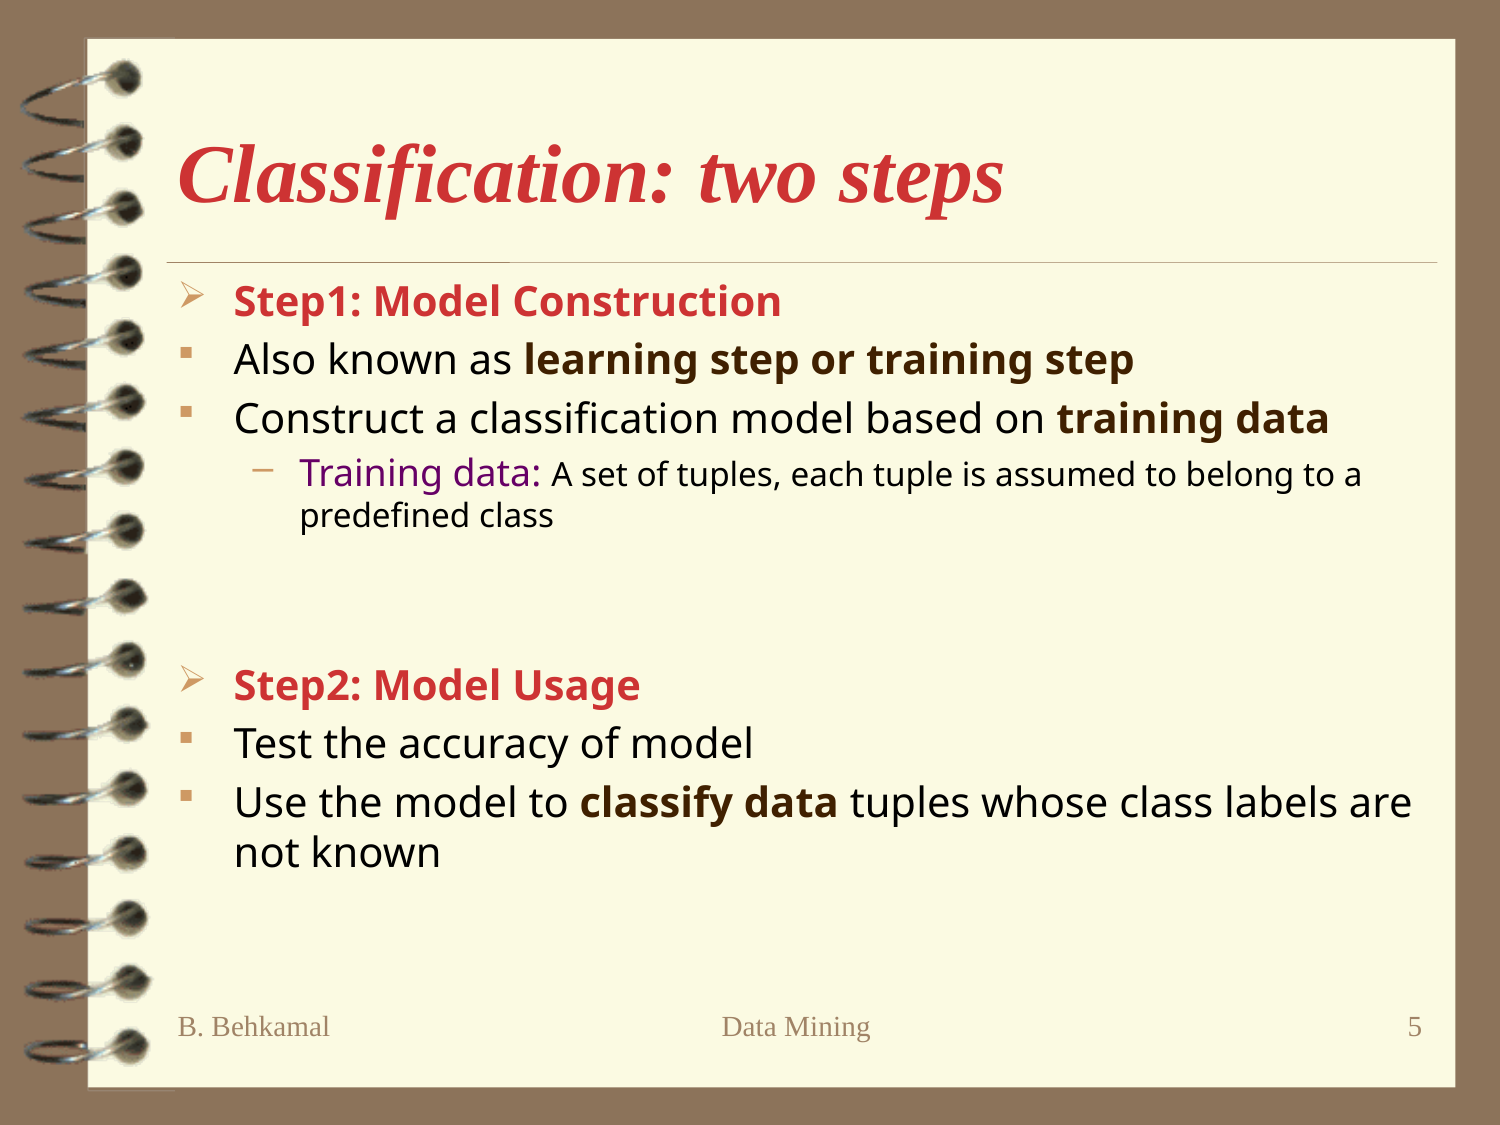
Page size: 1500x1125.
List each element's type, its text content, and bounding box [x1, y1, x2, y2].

footer Data Mining [562, 999, 1038, 1076]
slide_number 5 [1124, 999, 1438, 1076]
title Classification: two steps [162, 74, 1438, 263]
list Step1: Model Construction Also known as learning step or training step Construct a classification model based on training data Training data: A set of tuples, each tuple is assumed to belong to a predefined class Step2: Model Usage Test the accuracy of model Use the model to classify data tuples whose class labels are not known [162, 266, 1438, 1001]
slide_number B. Behkamal [162, 999, 476, 1076]
picture [0, 0, 175, 1125]
